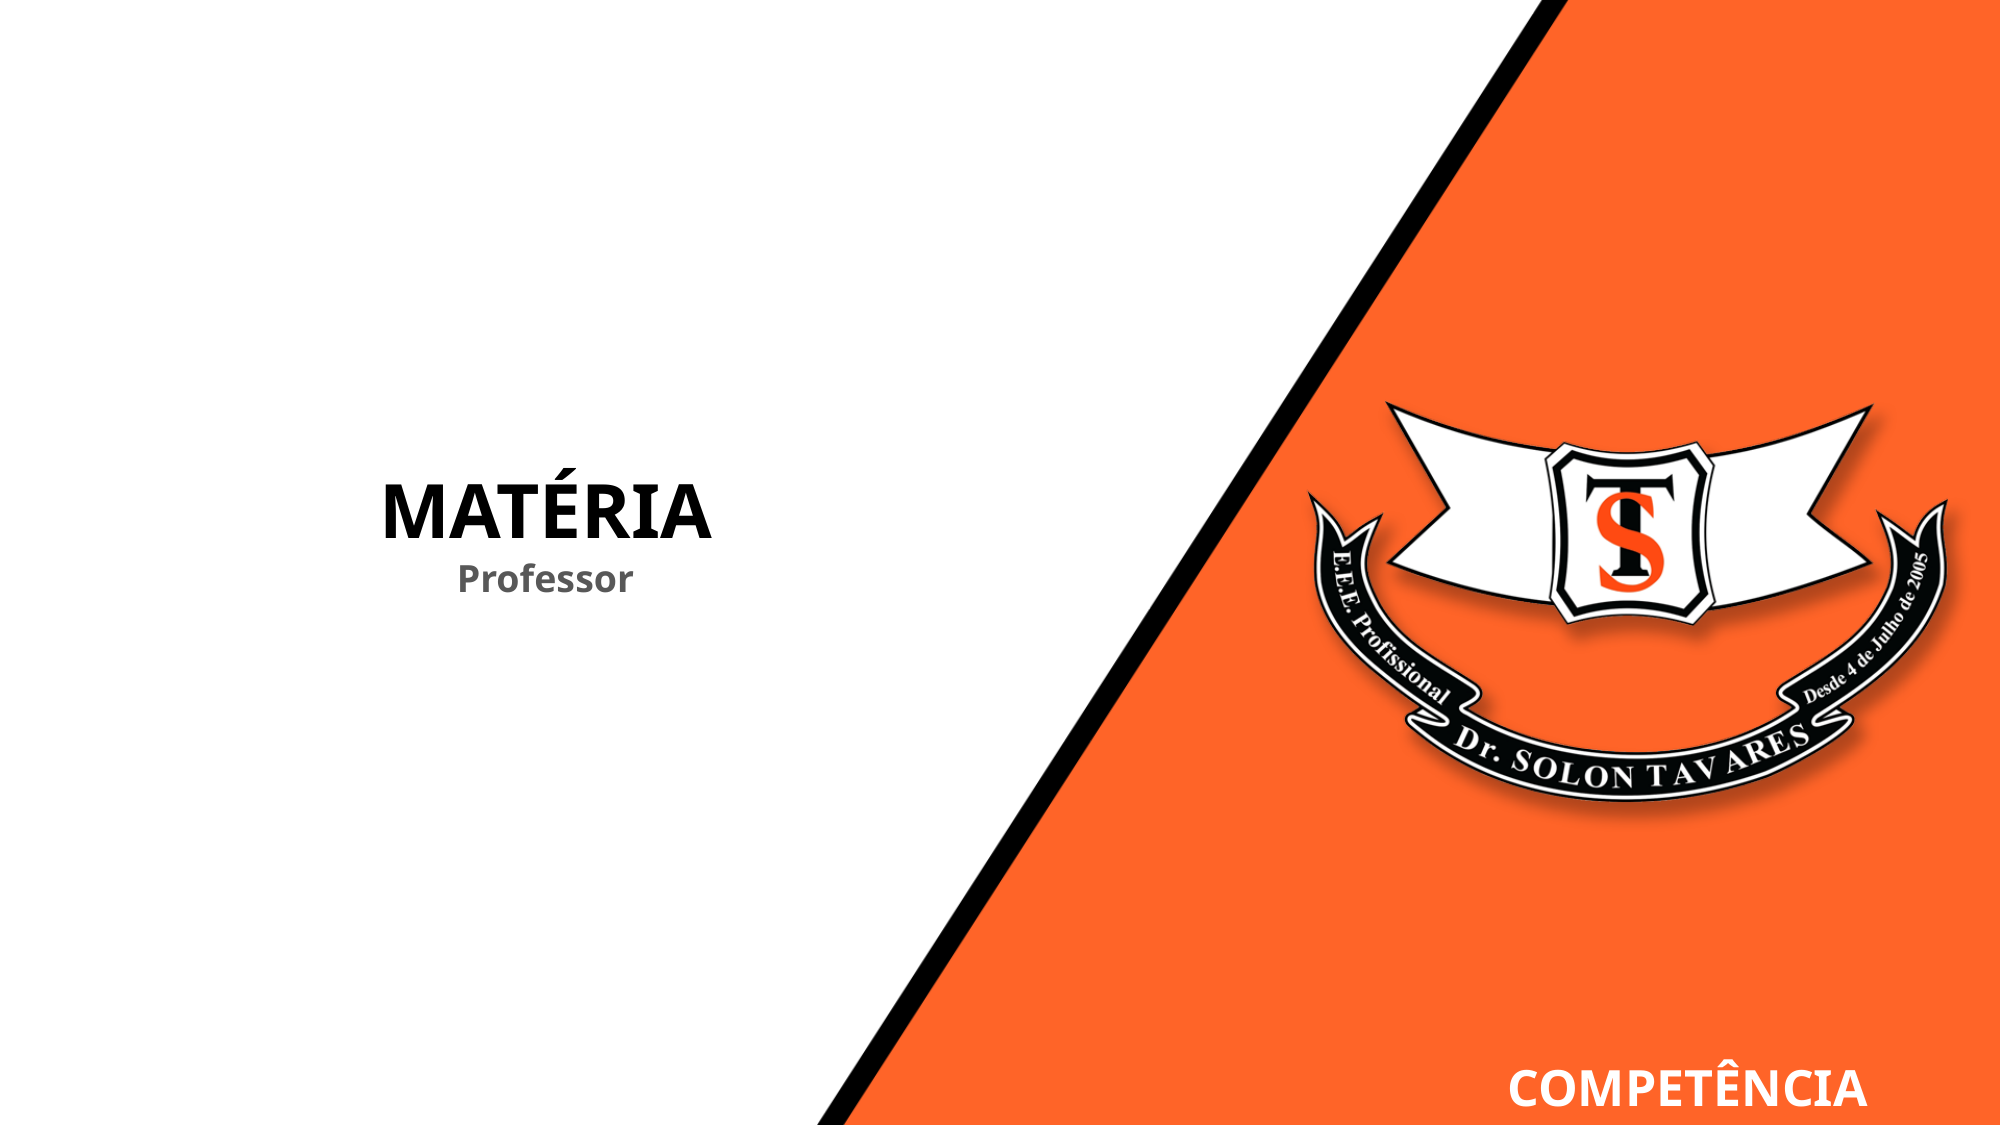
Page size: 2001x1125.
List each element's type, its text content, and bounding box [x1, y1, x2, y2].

picture [808, 0, 2000, 1125]
text_box Professor [442, 548, 650, 608]
text_box MATÉRIA [364, 456, 728, 562]
